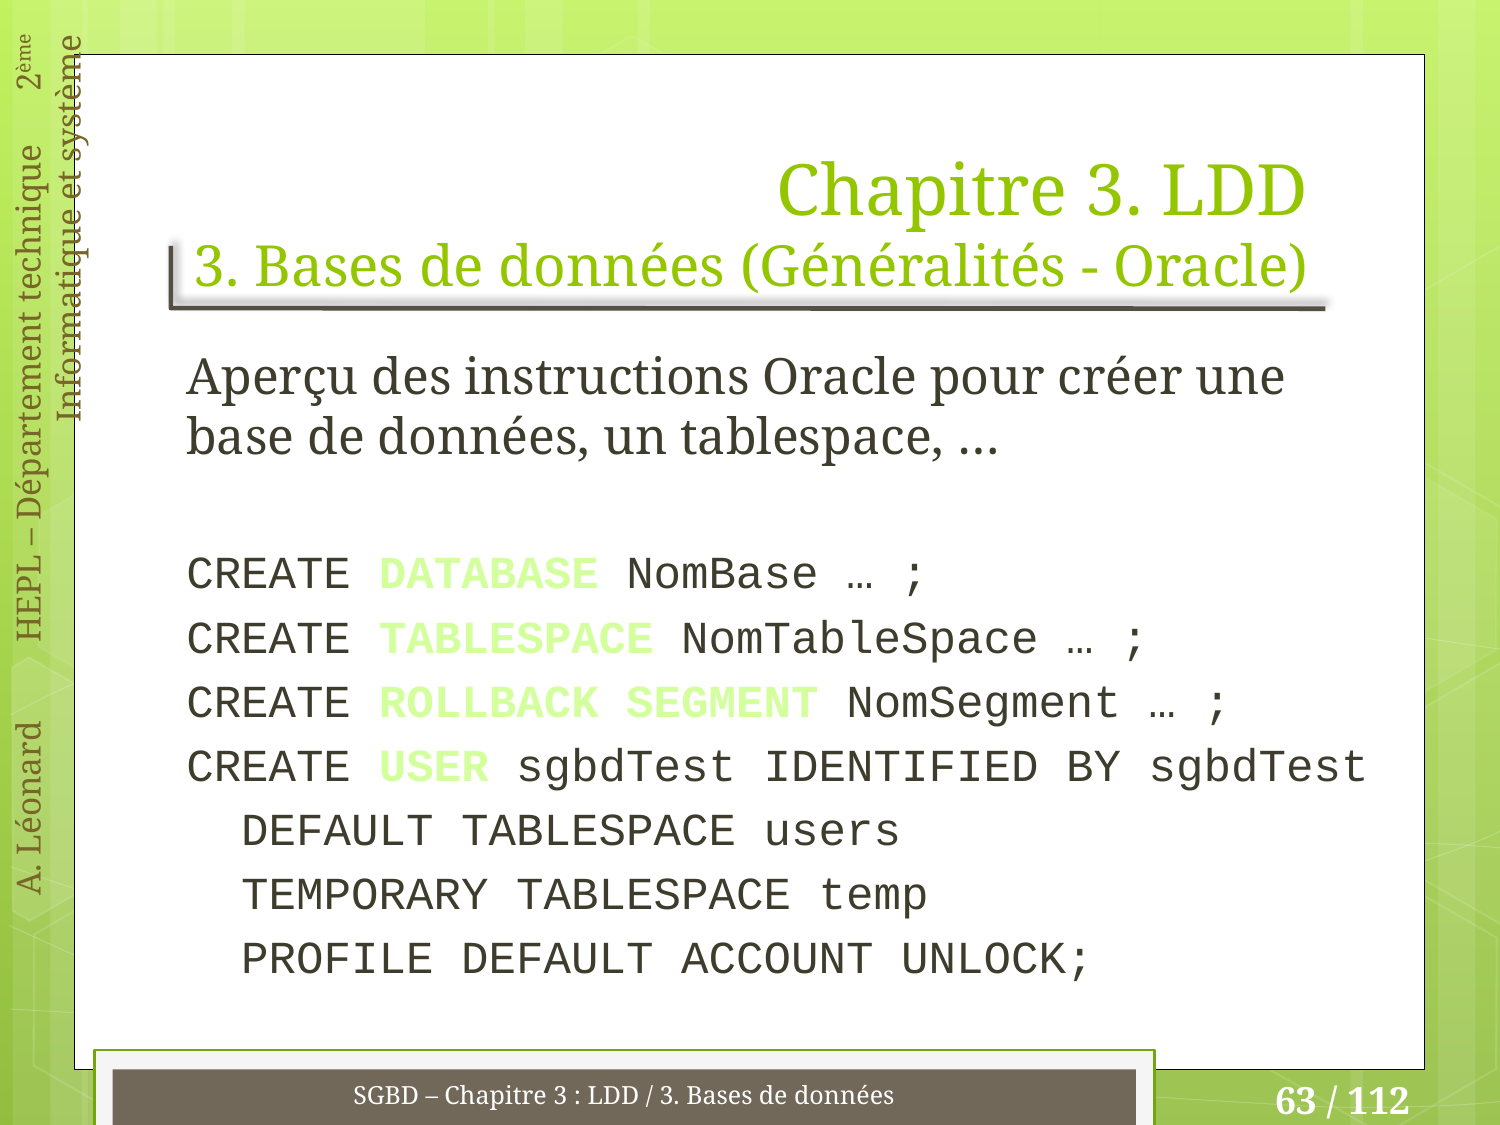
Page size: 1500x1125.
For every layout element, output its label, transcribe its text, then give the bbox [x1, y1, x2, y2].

footer SGBD – Chapitre 3 : LDD / 3. Bases de données [112, 1067, 1136, 1125]
title Chapitre 3. LDD 3. Bases de données (Généralités - Oracle) [171, 118, 1324, 306]
list Aperçu des instructions Oracle pour créer une base de données, un tablespace, … CREATE DATABASE NomBase … ; CREATE TABLESPACE NomTableSpace … ; CREATE ROLLBACK SEGMENT NomSegment … ; CREATE USER sgbdTest IDENTIFIED BY sgbdTest DEFAULT TABLESPACE users TEMPORARY TABLESPACE temp PROFILE DEFAULT ACCOUNT UNLOCK; [171, 336, 1406, 1016]
